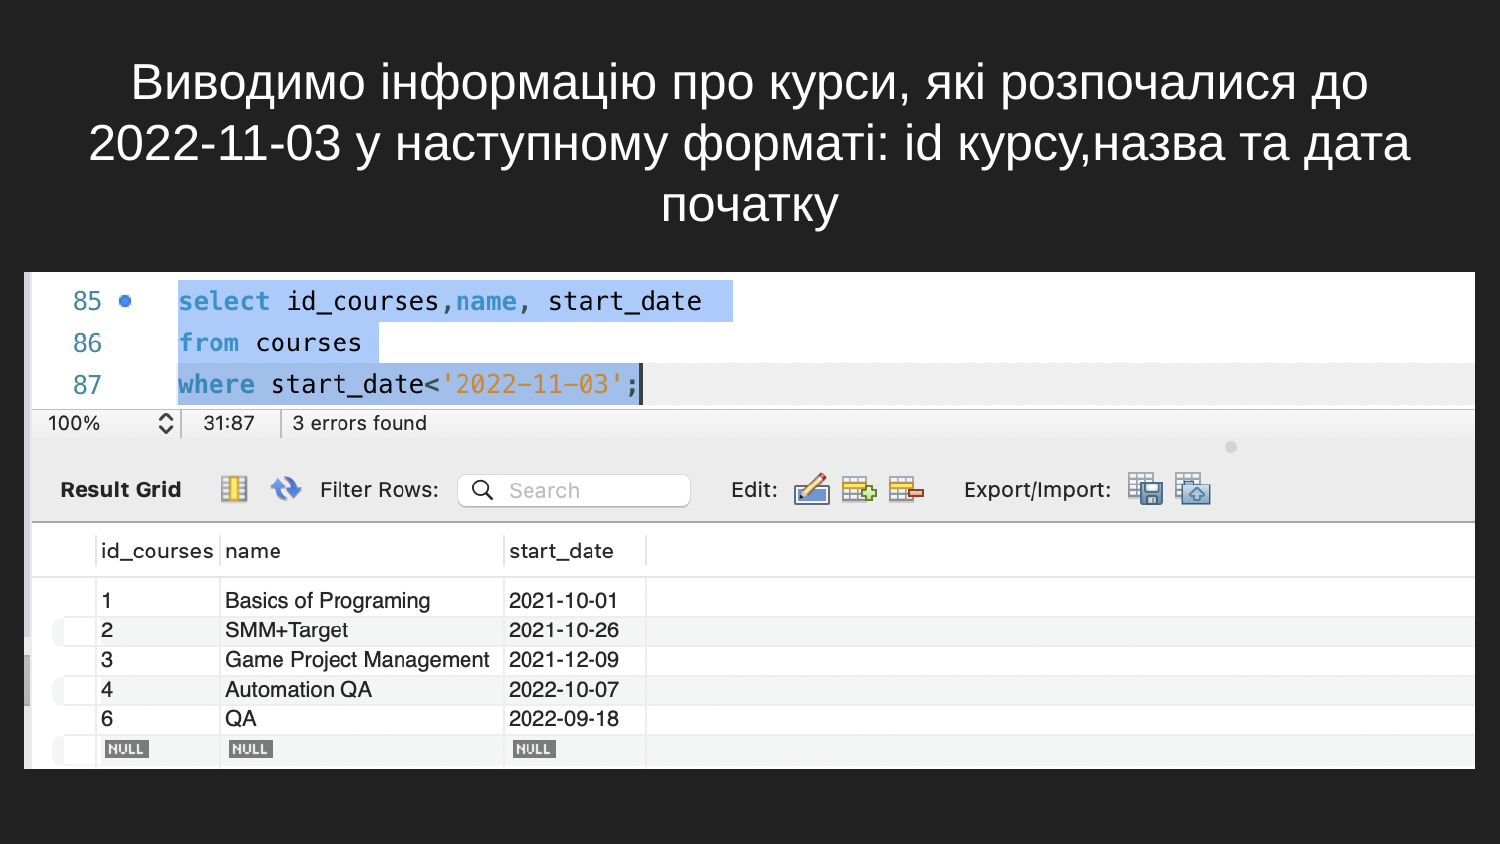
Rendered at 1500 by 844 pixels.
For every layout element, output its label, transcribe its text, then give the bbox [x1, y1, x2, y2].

title Виводимо інформацію про курси, які розпочалися до 2022-11-03 у наступному форматі: id курсу,назва та дата початку [51, 34, 1449, 248]
picture [24, 272, 1476, 769]
